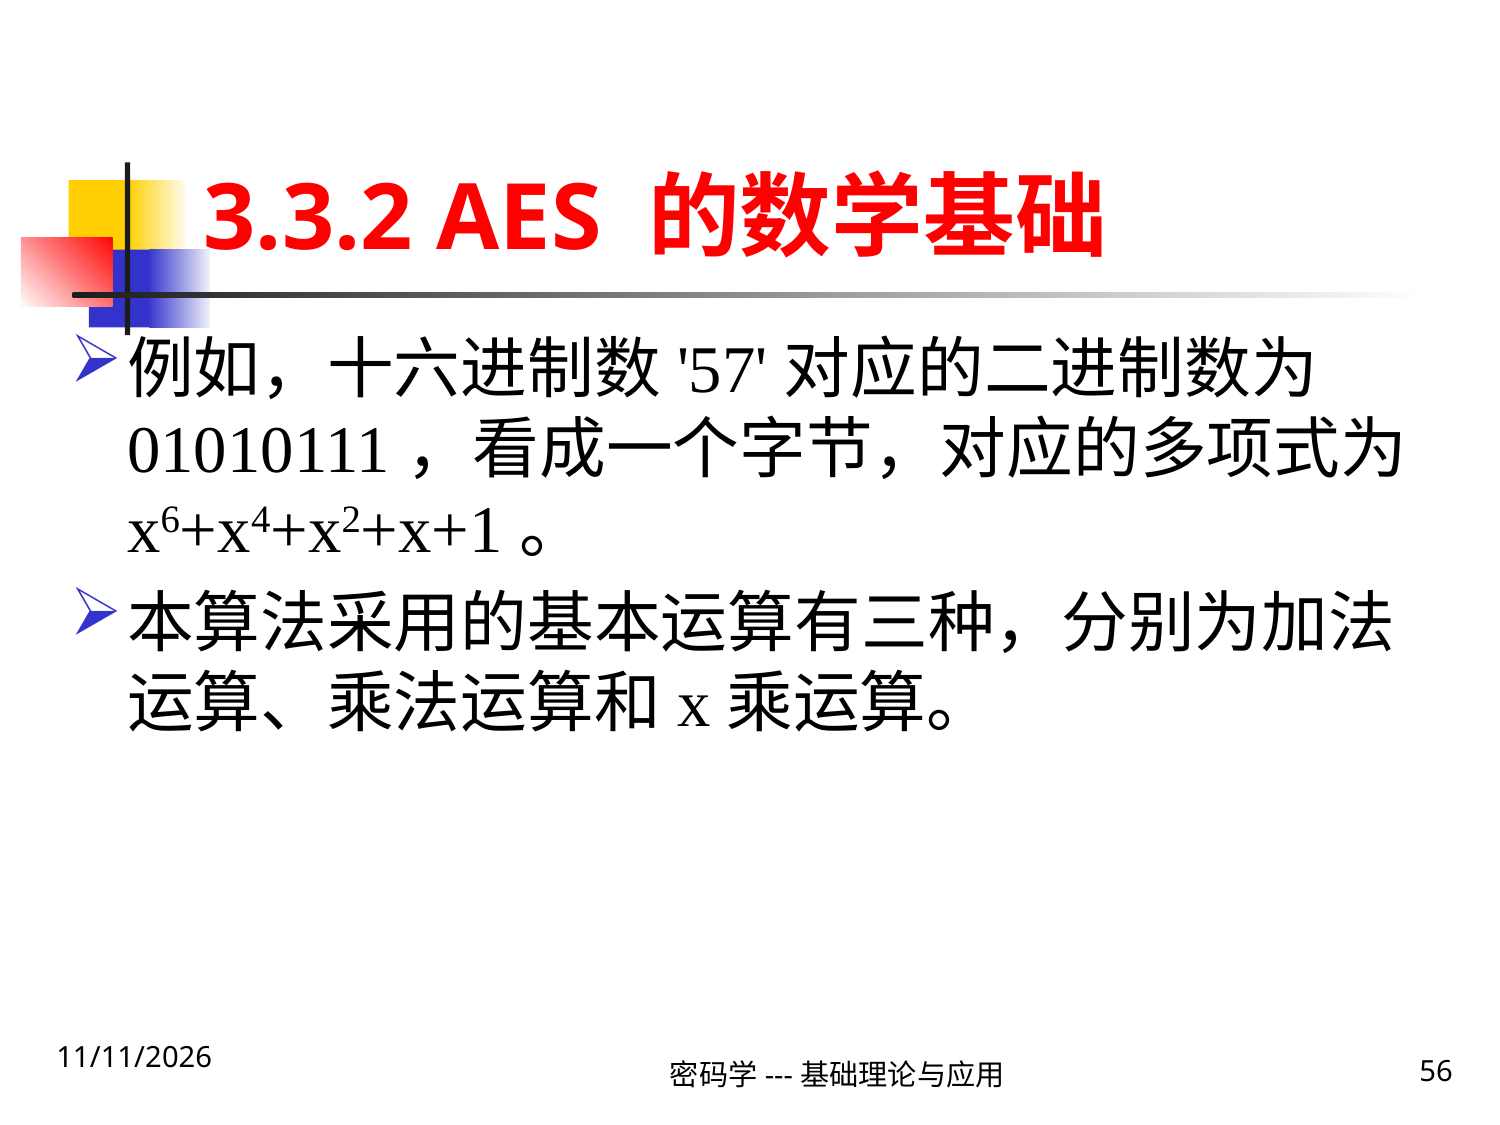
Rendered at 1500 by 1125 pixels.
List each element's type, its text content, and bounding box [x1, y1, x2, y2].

footer 密码学---基础理论与应用 [599, 1023, 1076, 1100]
slide_number 56 [1154, 1023, 1468, 1100]
list 例如，十六进制数'57'对应的二进制数为01010111，看成一个字节，对应的多项式为x6+x4+x2+x+1。 本算法采用的基本运算有三种，分别为加法运算、乘法运算和x乘运算。 [55, 318, 1454, 996]
slide_number 2020\1\23 Thursday [41, 1019, 463, 1096]
title 3.3.2 AES 的数学基础 [188, 34, 1468, 276]
